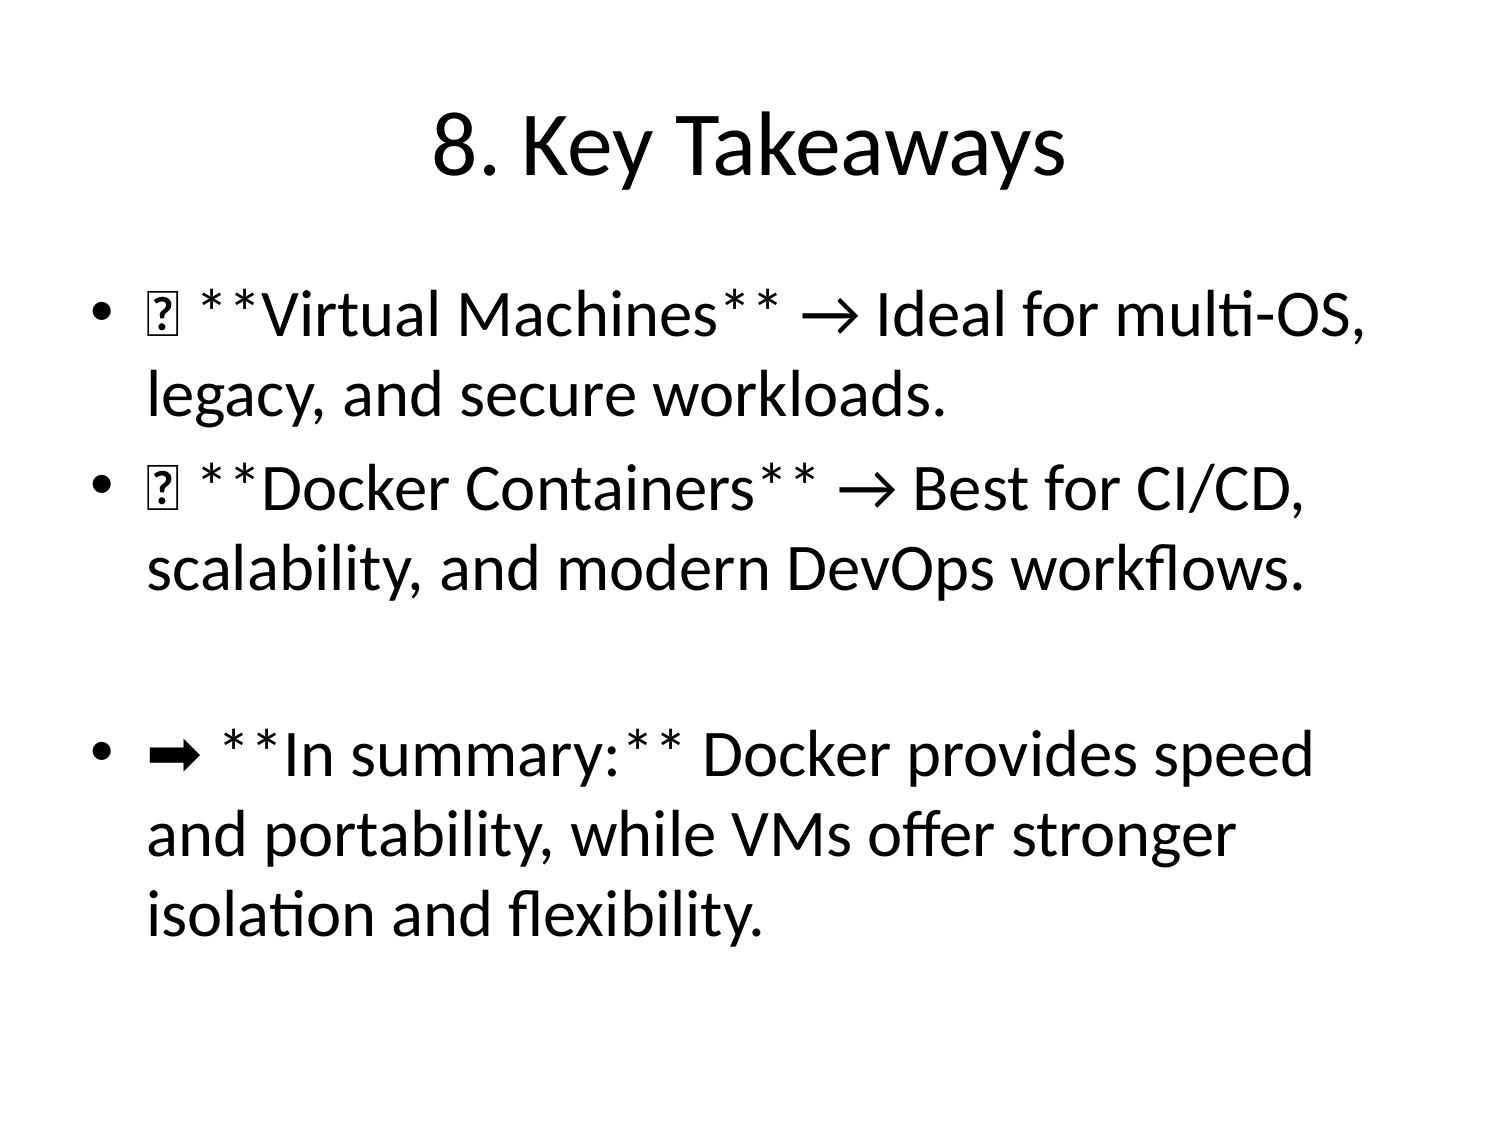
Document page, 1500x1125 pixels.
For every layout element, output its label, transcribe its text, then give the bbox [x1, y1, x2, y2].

title 8. Key Takeaways [75, 45, 1425, 233]
list ✅ **Virtual Machines** → Ideal for multi-OS, legacy, and secure workloads. ✅ **Docker Containers** → Best for CI/CD, scalability, and modern DevOps workflows. ➡ **In summary:** Docker provides speed and portability, while VMs offer stronger isolation and flexibility. [75, 262, 1425, 1005]
